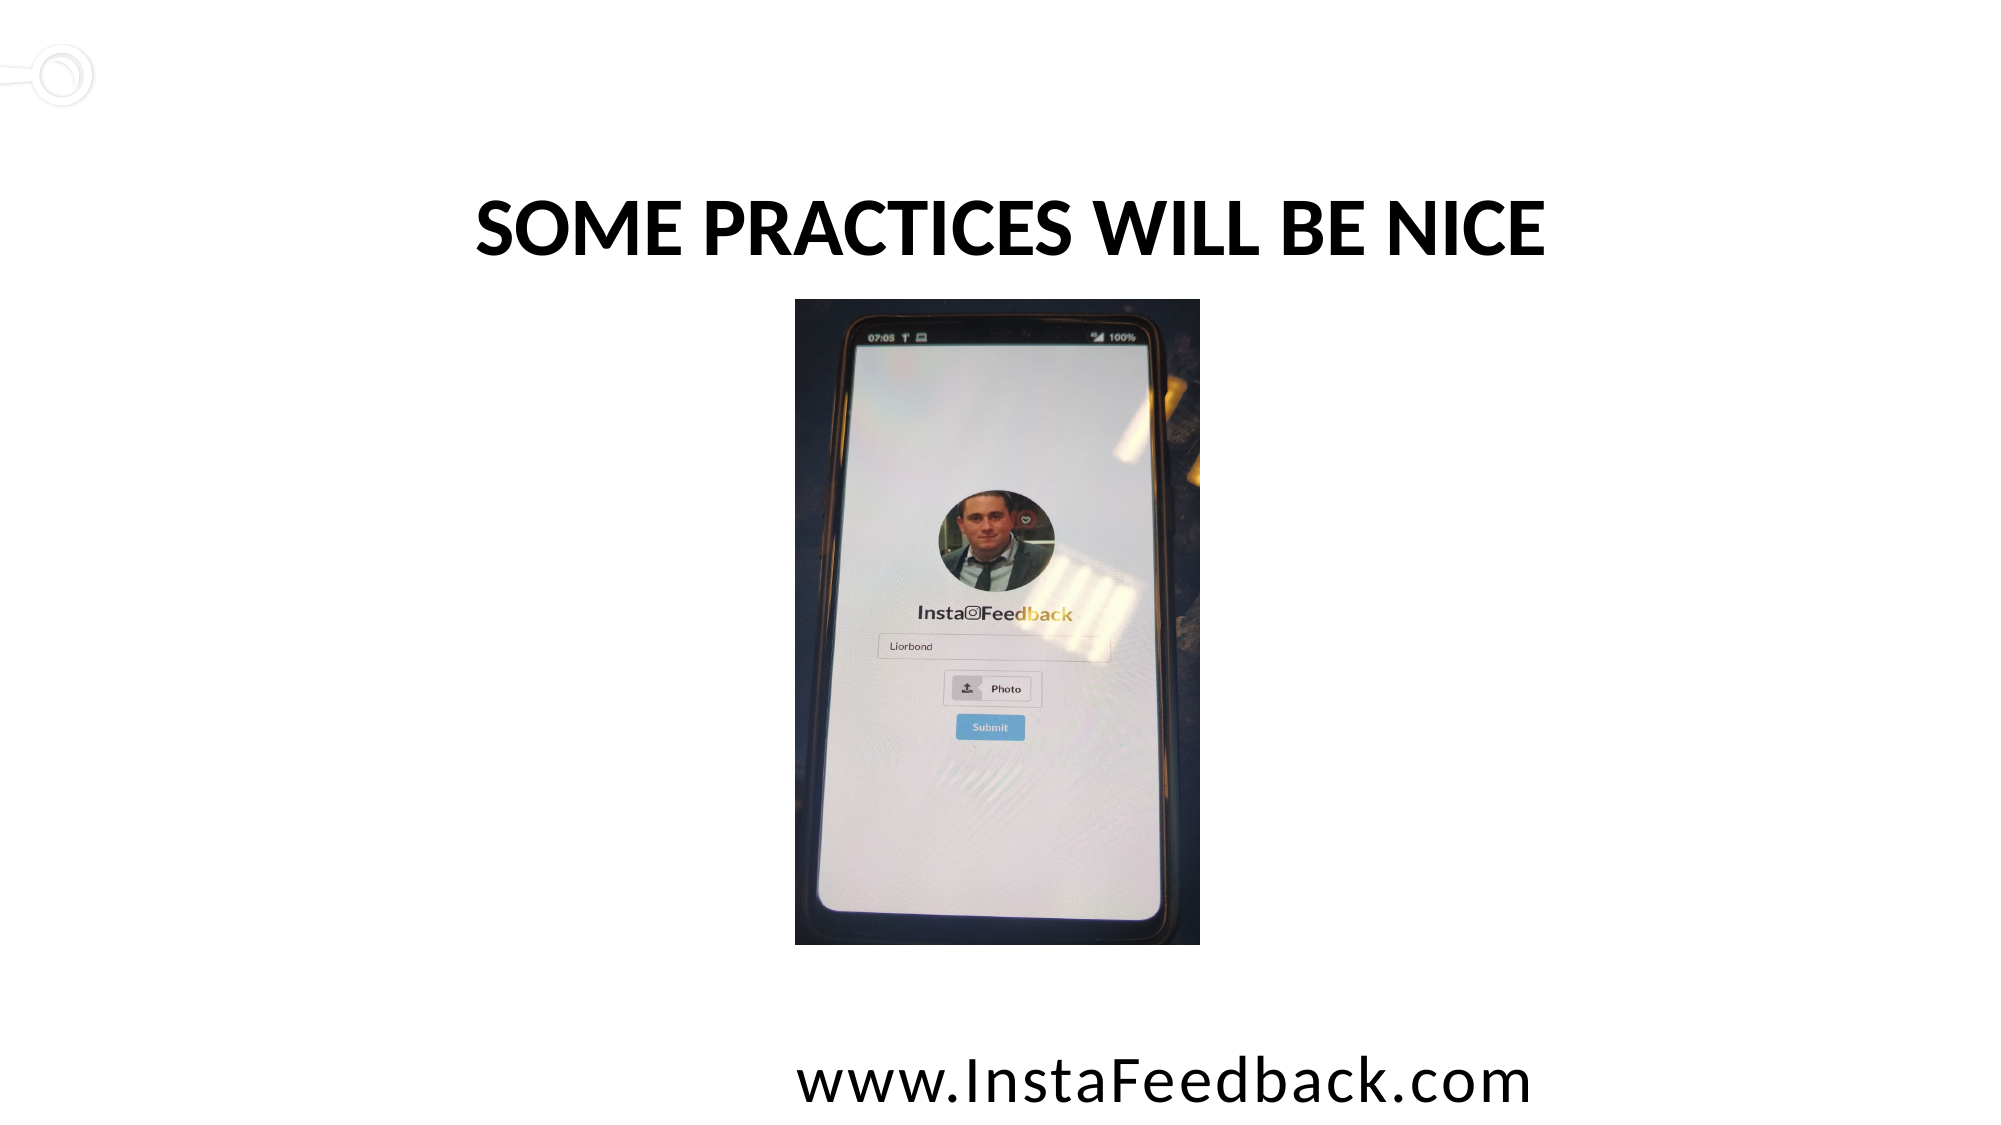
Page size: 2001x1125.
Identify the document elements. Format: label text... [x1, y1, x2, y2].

picture [794, 299, 1201, 946]
text_box www.InstaFeedback.com [0, 1032, 2000, 1125]
text_box SOME PRACTICES WILL BE NICE [256, 164, 1785, 280]
